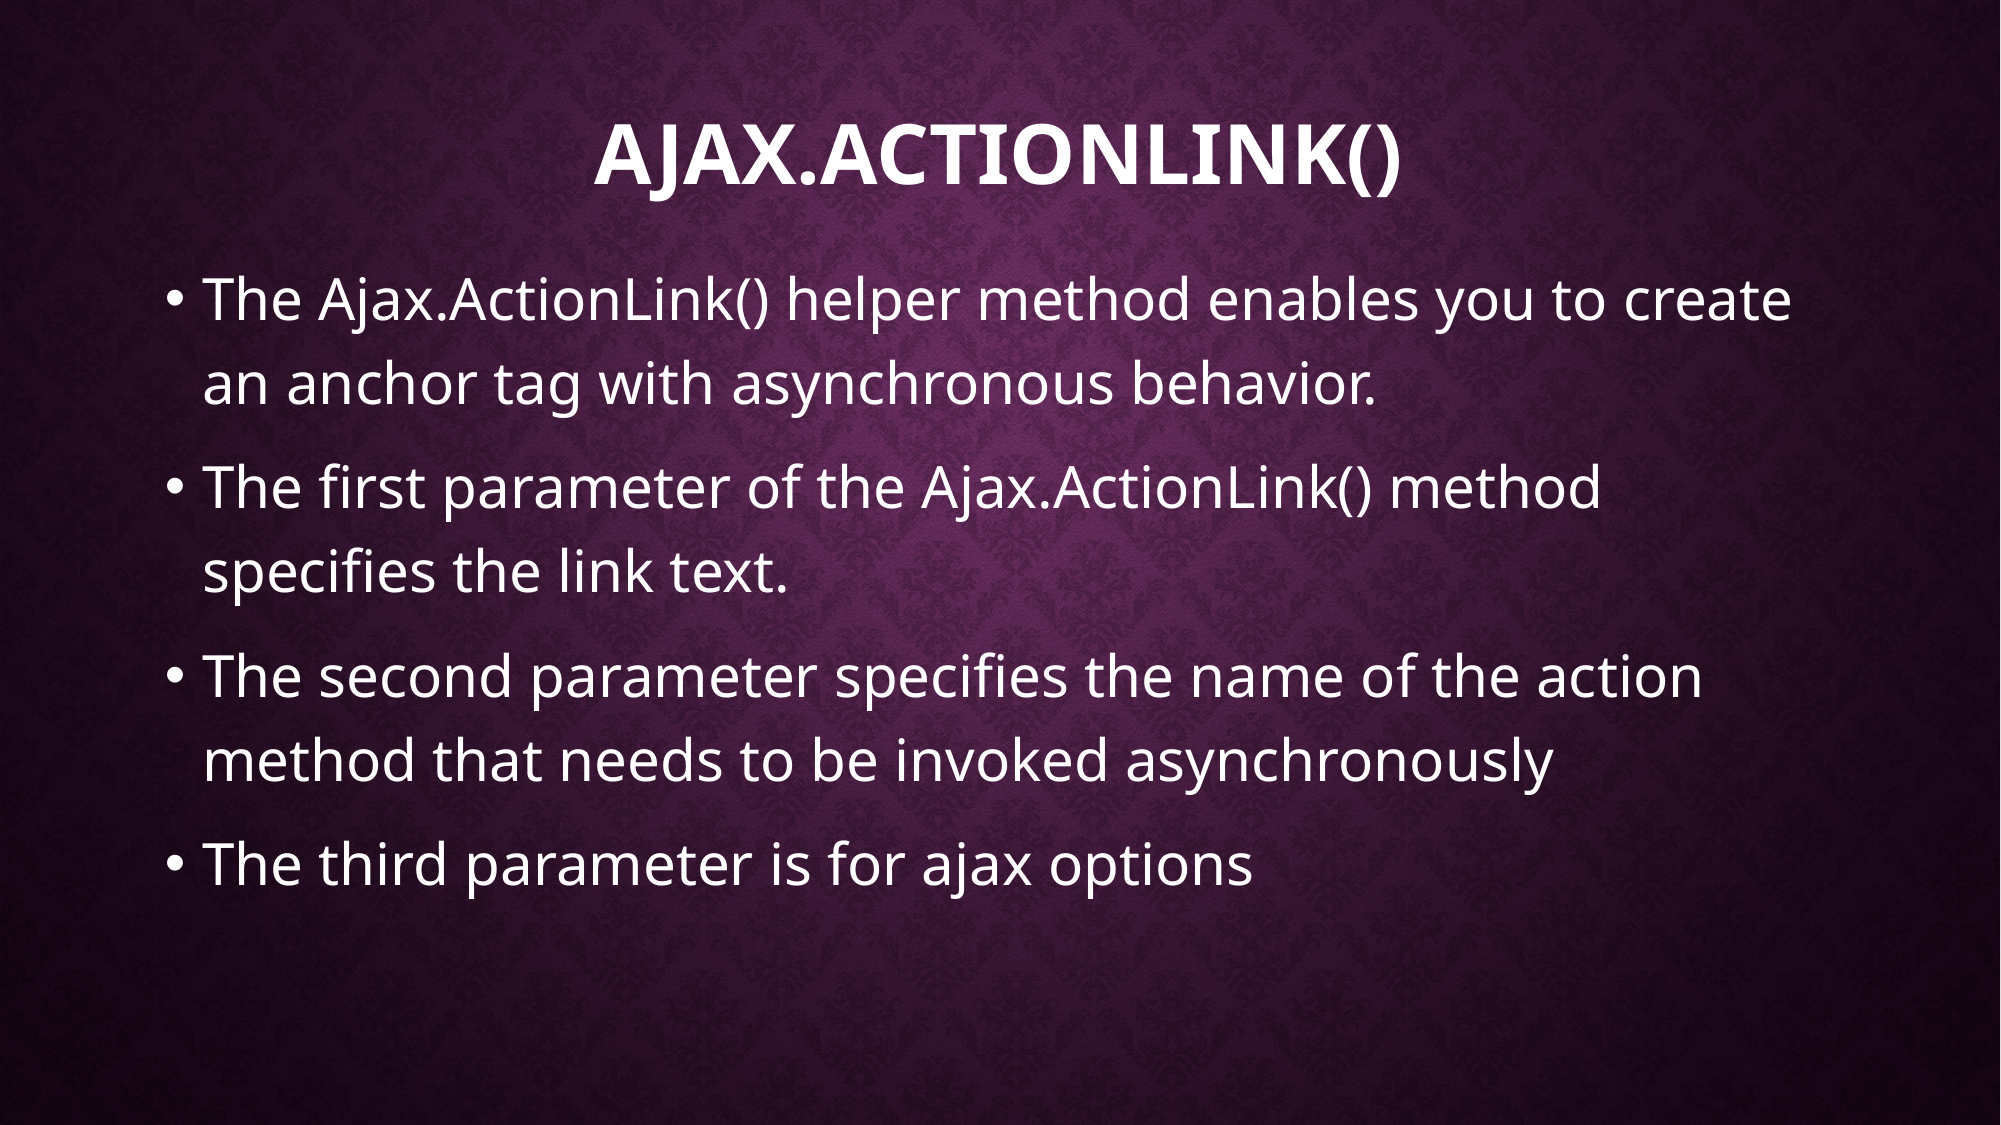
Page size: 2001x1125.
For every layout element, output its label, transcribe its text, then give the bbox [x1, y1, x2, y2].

title Ajax.ActionLink() [149, 48, 1849, 240]
list The Ajax.ActionLink() helper method enables you to create an anchor tag with asynchronous behavior. The first parameter of the Ajax.ActionLink() method specifies the link text. The second parameter specifies the name of the action method that needs to be invoked asynchronously The third parameter is for ajax options [149, 240, 1849, 1074]
